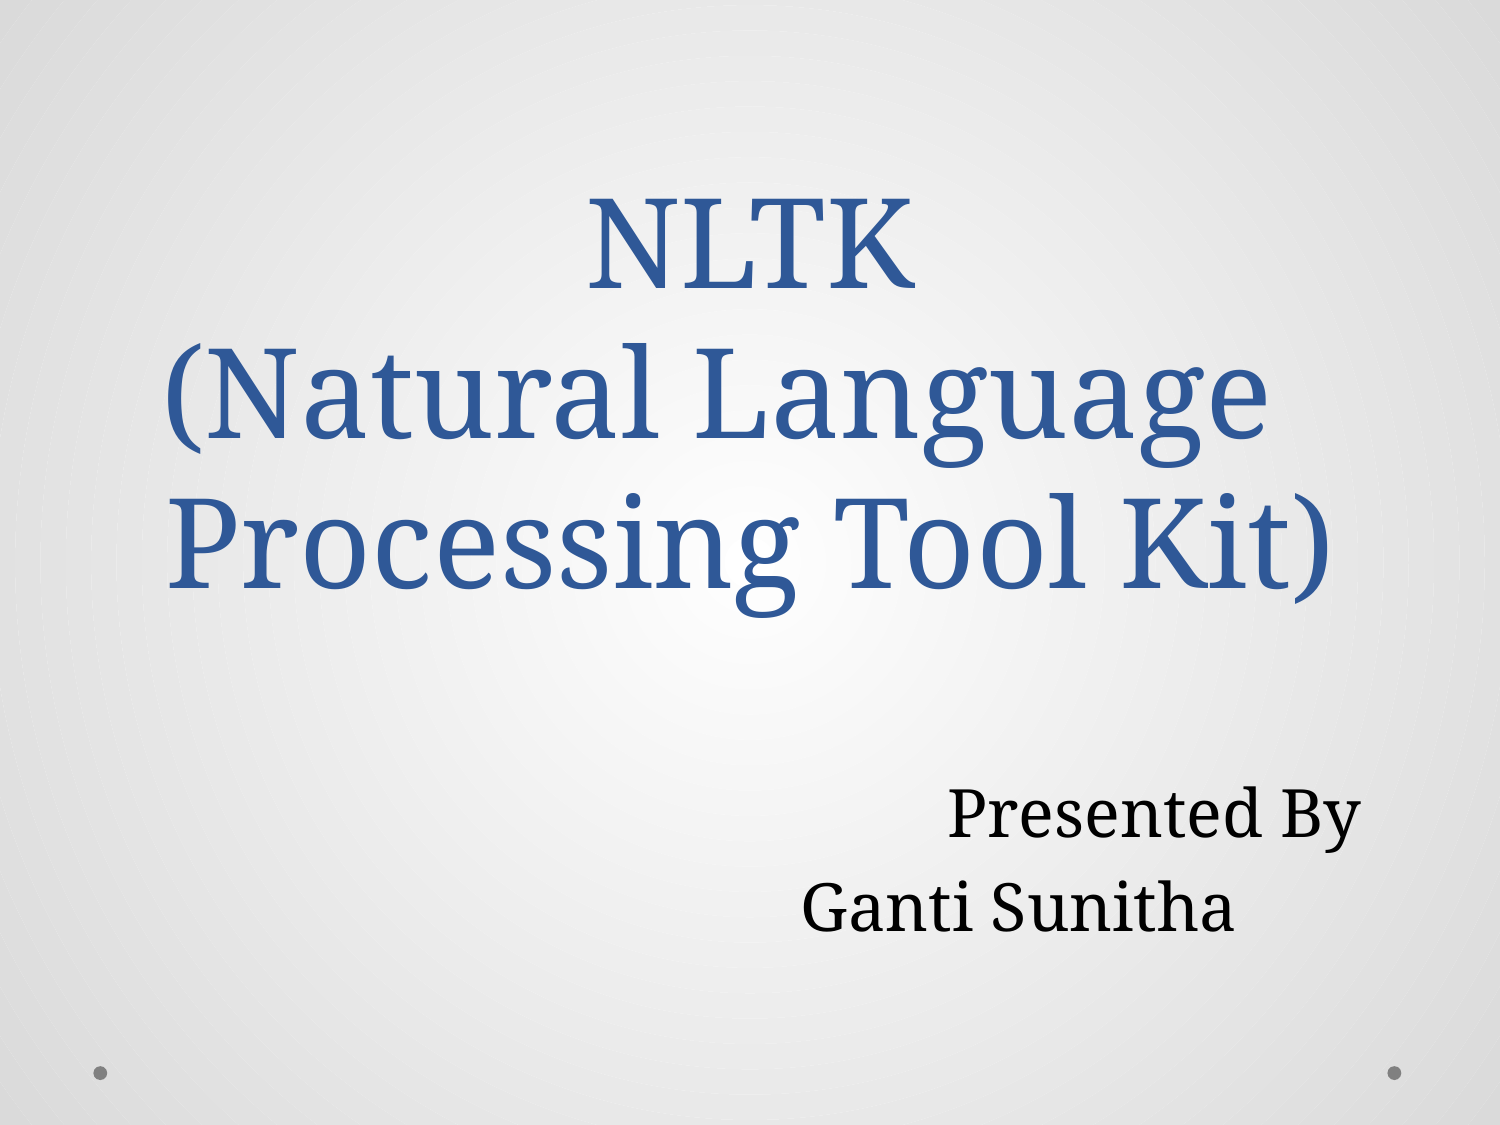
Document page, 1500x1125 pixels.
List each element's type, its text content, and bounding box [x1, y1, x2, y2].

subtitle Presented By Ganti Sunitha [88, 763, 1376, 1012]
title NLTK (Natural Language Processing Tool Kit) [112, 149, 1388, 622]
